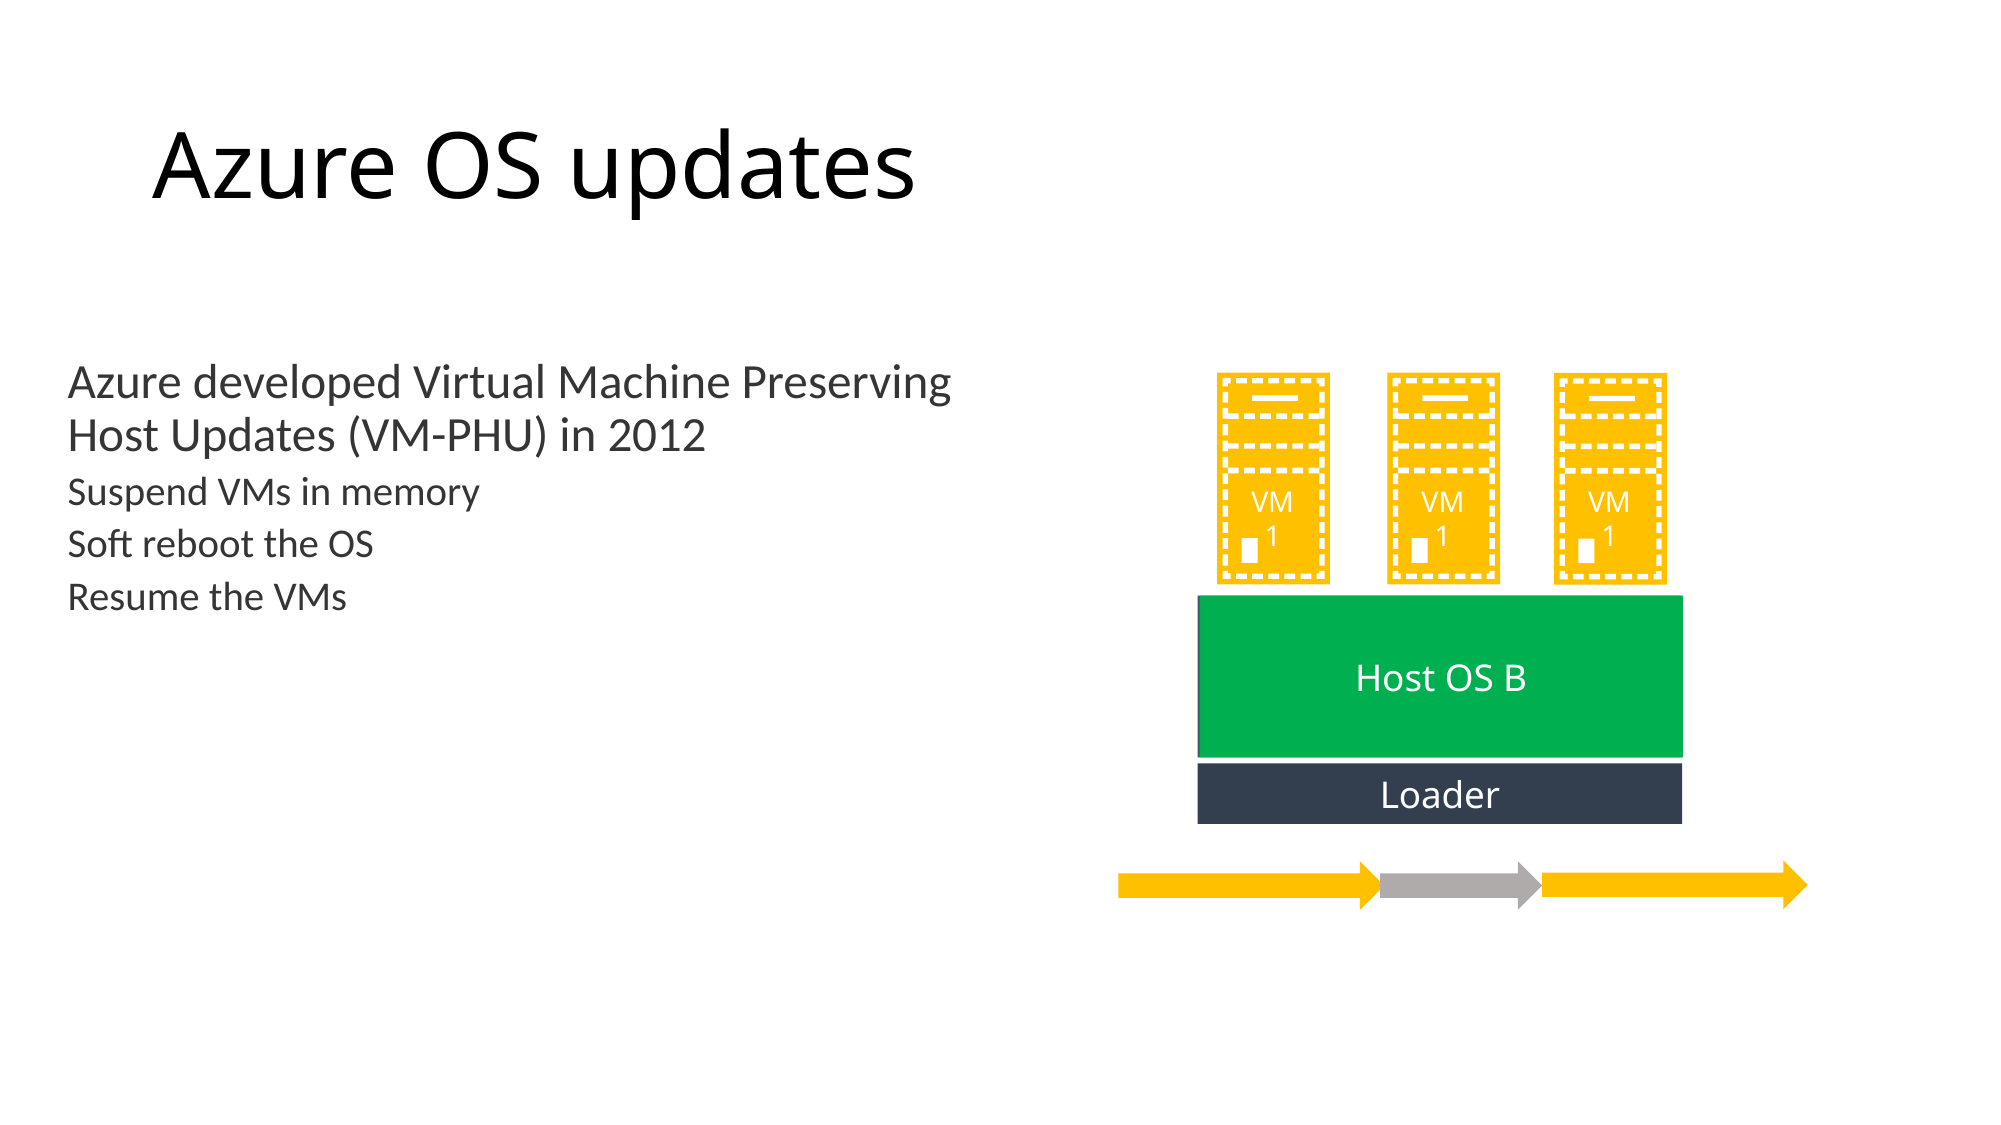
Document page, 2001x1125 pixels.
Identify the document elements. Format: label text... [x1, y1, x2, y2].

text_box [1559, 378, 1662, 580]
text_box [1117, 858, 1379, 913]
text_box [1541, 857, 1810, 912]
title Azure OS updates [137, 59, 1863, 278]
text_box Host OS B [1199, 595, 1684, 758]
text_box [1379, 858, 1541, 913]
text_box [1222, 377, 1325, 579]
text_box [1217, 372, 1330, 585]
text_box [1392, 377, 1495, 579]
text_box Azure developed Virtual Machine Preserving Host Updates (VM-PHU) in 2012 Suspend VMs in memory Soft reboot the OS Resume the VMs [44, 341, 1065, 634]
text_box [1387, 372, 1501, 585]
text_box Loader [1197, 762, 1683, 825]
text_box [1554, 372, 1667, 585]
